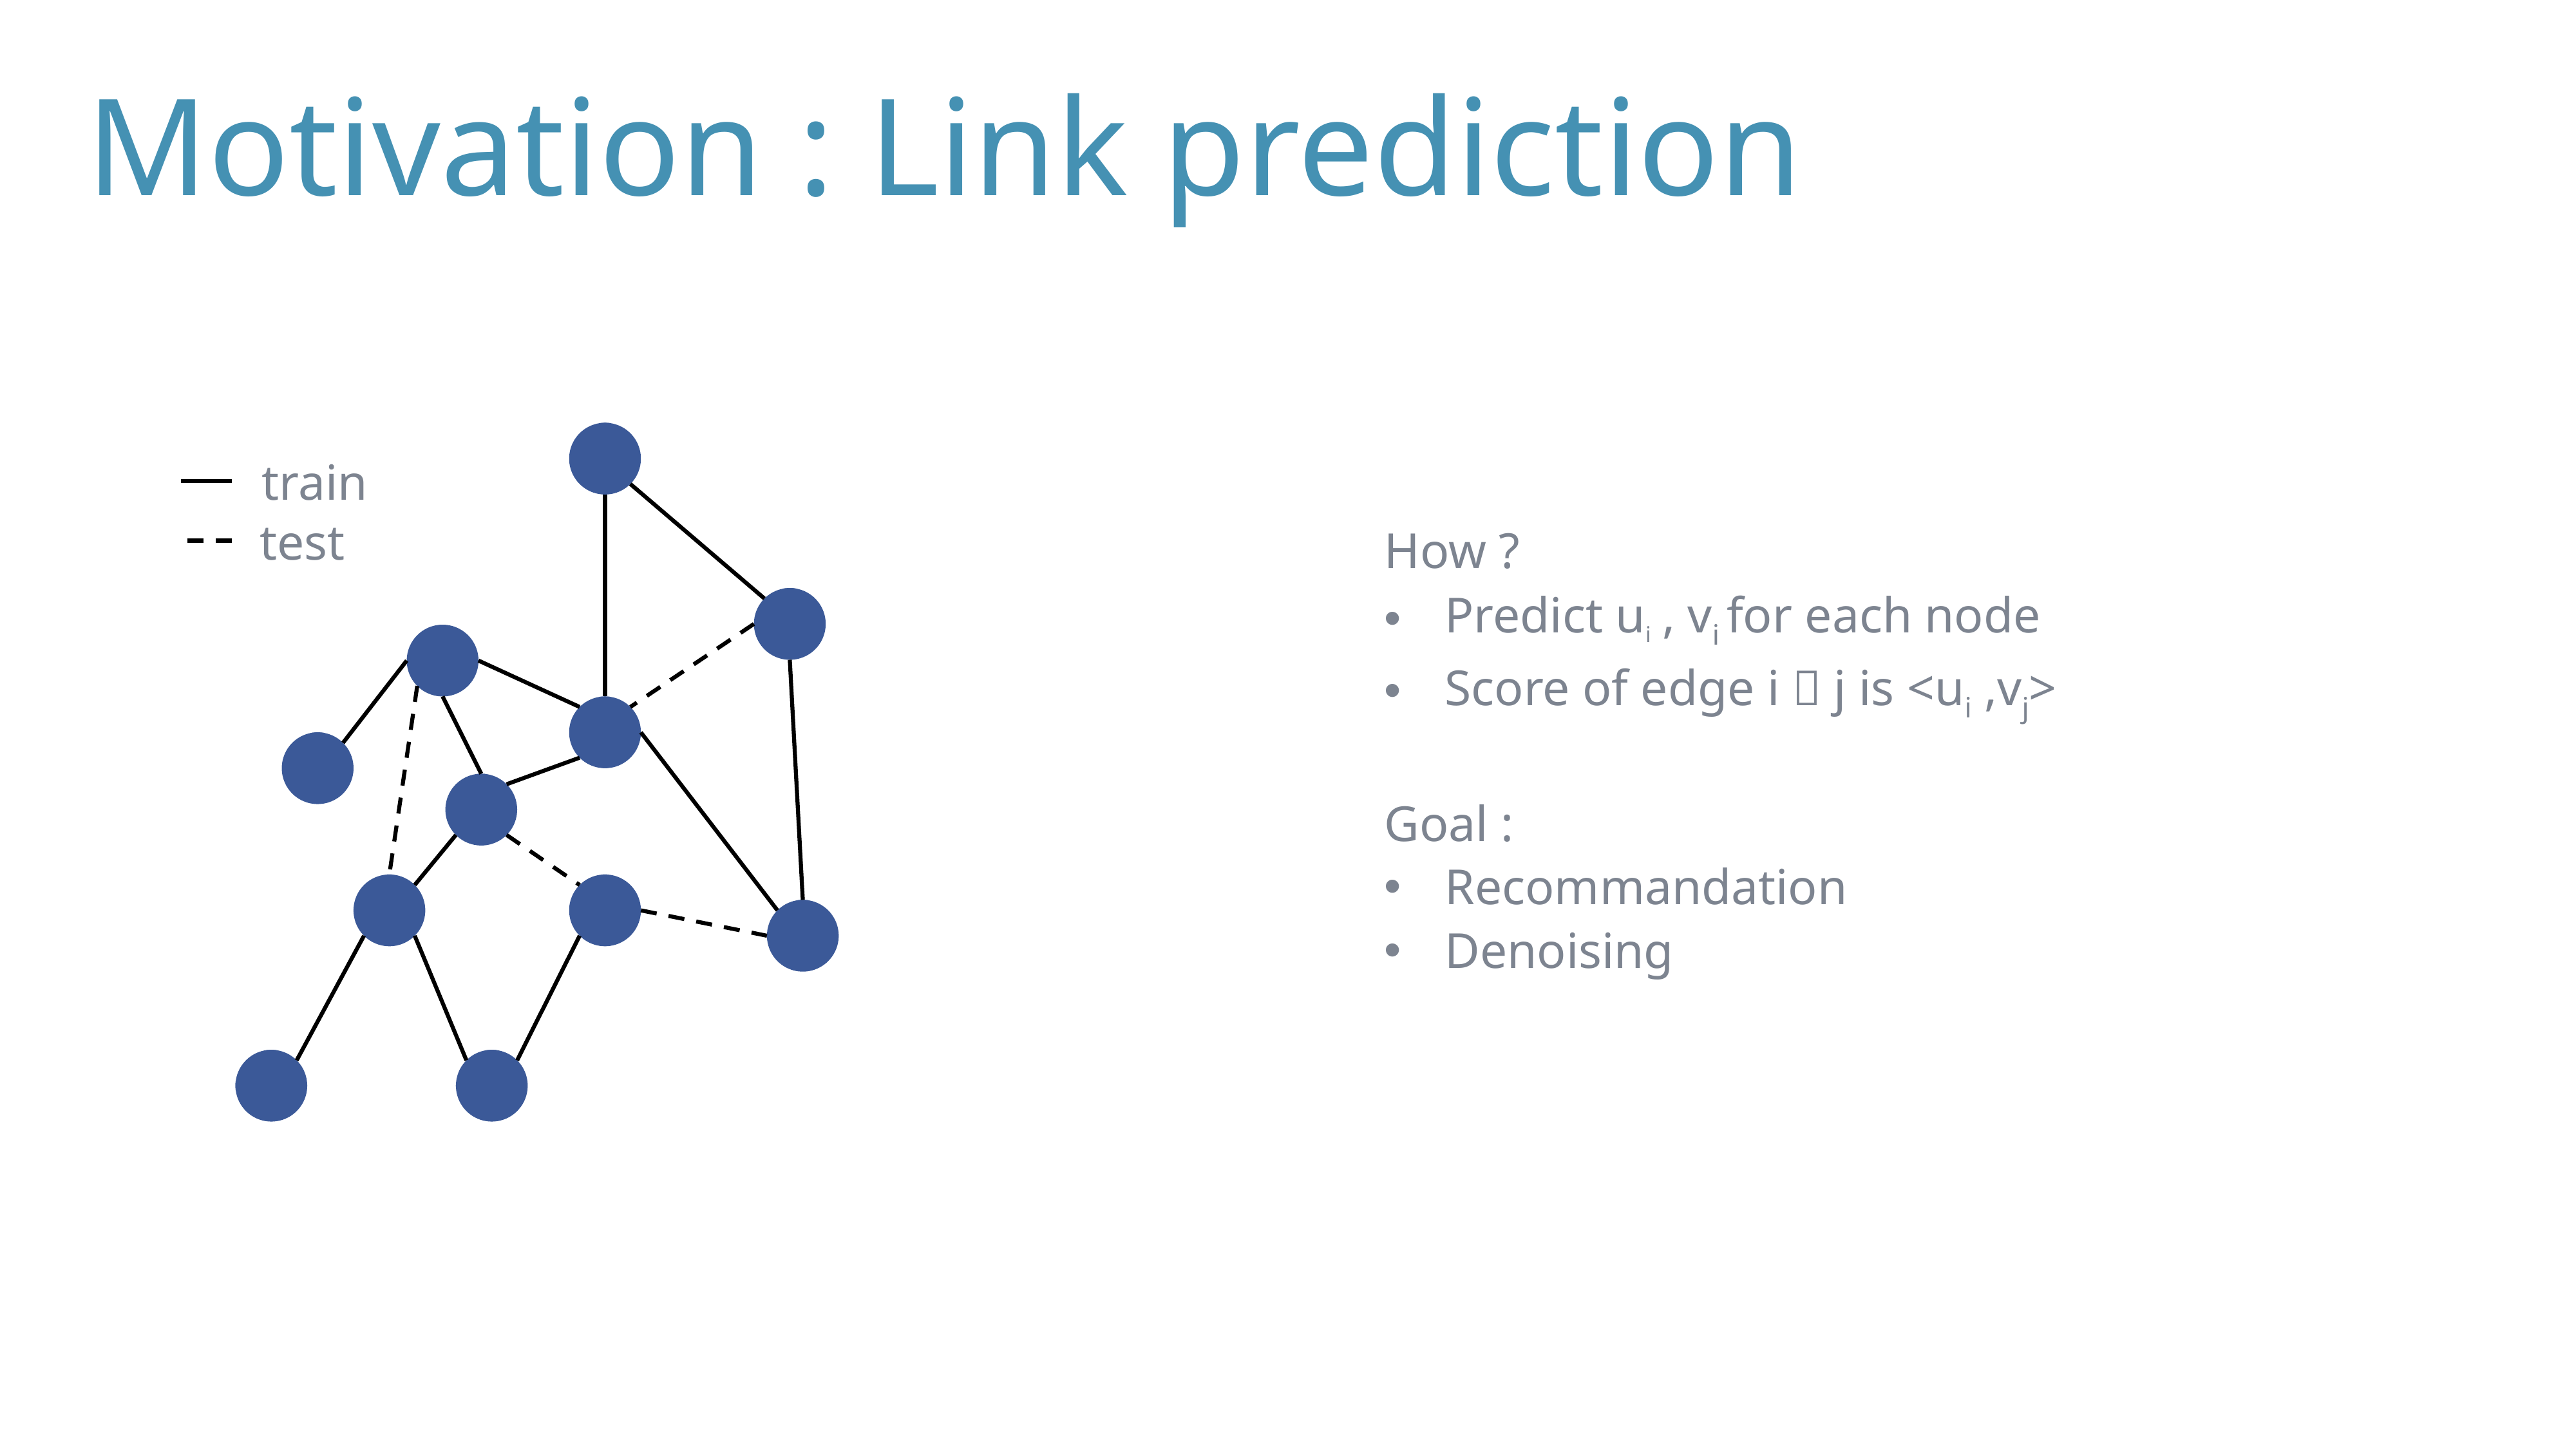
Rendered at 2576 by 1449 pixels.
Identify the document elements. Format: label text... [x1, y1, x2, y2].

text_box [569, 874, 640, 947]
text_box train [261, 446, 374, 510]
text_box test [260, 506, 372, 570]
text_box [445, 773, 518, 846]
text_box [389, 685, 418, 875]
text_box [640, 732, 778, 911]
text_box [296, 935, 365, 1061]
text_box How ? Predict ui , vi for each node Score of edge i  j is <ui ,vj> Goal : Recommandation Denoising [1384, 514, 2206, 978]
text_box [478, 660, 580, 707]
text_box [455, 1050, 528, 1122]
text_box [630, 623, 754, 707]
title Motivation : Link prediction [86, 92, 2490, 260]
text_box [640, 911, 768, 936]
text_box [516, 935, 580, 1061]
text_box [414, 935, 467, 1061]
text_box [343, 660, 407, 743]
text_box [569, 696, 641, 768]
text_box [767, 900, 839, 972]
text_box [506, 757, 580, 784]
text_box [281, 732, 354, 804]
text_box [753, 588, 826, 660]
text_box [569, 422, 641, 495]
text_box [235, 1050, 308, 1122]
text_box [353, 874, 426, 947]
text_box [406, 625, 478, 697]
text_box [790, 659, 803, 900]
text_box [506, 835, 580, 886]
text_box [442, 696, 482, 774]
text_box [414, 835, 457, 886]
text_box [630, 484, 765, 599]
